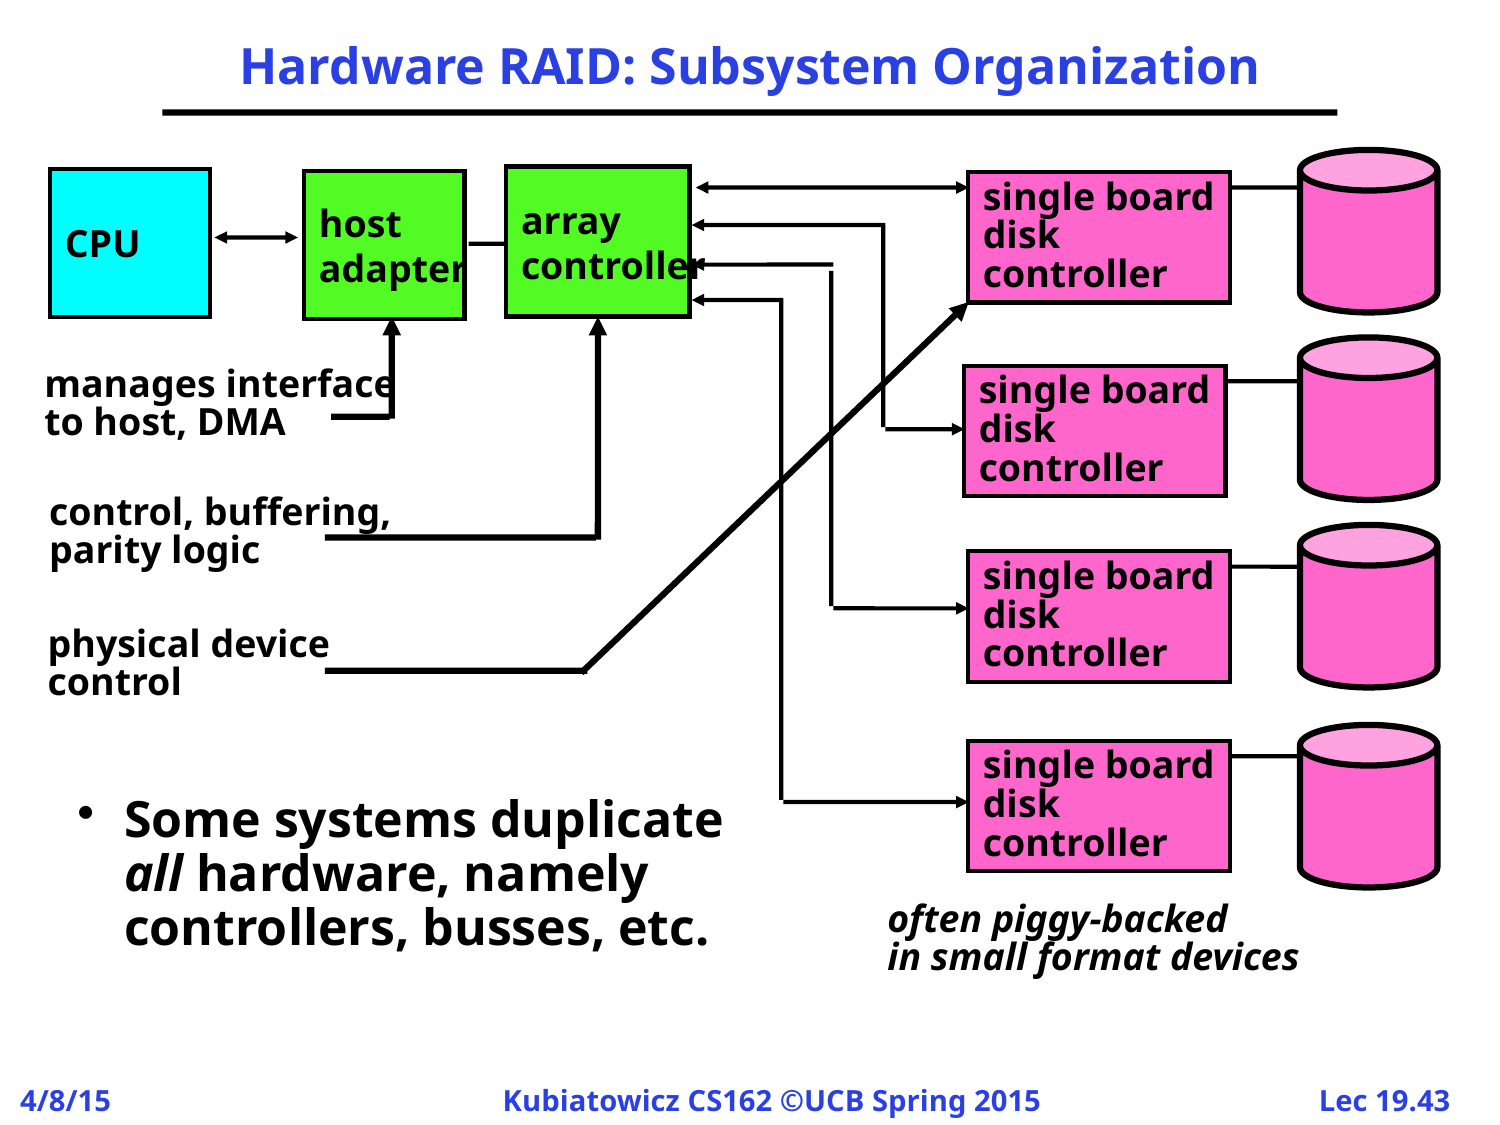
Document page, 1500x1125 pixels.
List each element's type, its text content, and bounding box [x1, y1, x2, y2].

text_box physical device control [32, 619, 346, 711]
text_box manages interface to host, DMA [29, 359, 412, 451]
text_box [591, 316, 605, 540]
title Hardware RAID: Subsystem Organization [162, 24, 1338, 113]
list Some systems duplicate all hardware, namely controllers, busses, etc. [62, 787, 763, 988]
text_box single board disk controller [968, 551, 1230, 682]
text_box single board disk controller [963, 365, 1226, 497]
text_box [691, 218, 886, 232]
text_box CPU [49, 168, 211, 317]
text_box [691, 293, 784, 307]
text_box host adapter [304, 170, 465, 319]
text_box [1299, 524, 1438, 688]
text_box single board disk controller [968, 172, 1230, 303]
text_box [885, 423, 965, 436]
text_box [1299, 149, 1438, 313]
text_box control, buffering, parity logic [34, 487, 407, 579]
text_box [833, 602, 969, 615]
text_box [214, 231, 298, 244]
text_box [691, 258, 834, 271]
text_box array controller [506, 166, 690, 317]
text_box often piggy-backed in small format devices [872, 894, 1316, 986]
text_box single board disk controller [968, 740, 1230, 872]
text_box [783, 795, 969, 809]
text_box [581, 302, 969, 673]
text_box [1299, 724, 1438, 888]
text_box [695, 181, 969, 194]
text_box [385, 316, 398, 419]
text_box [1299, 337, 1438, 500]
